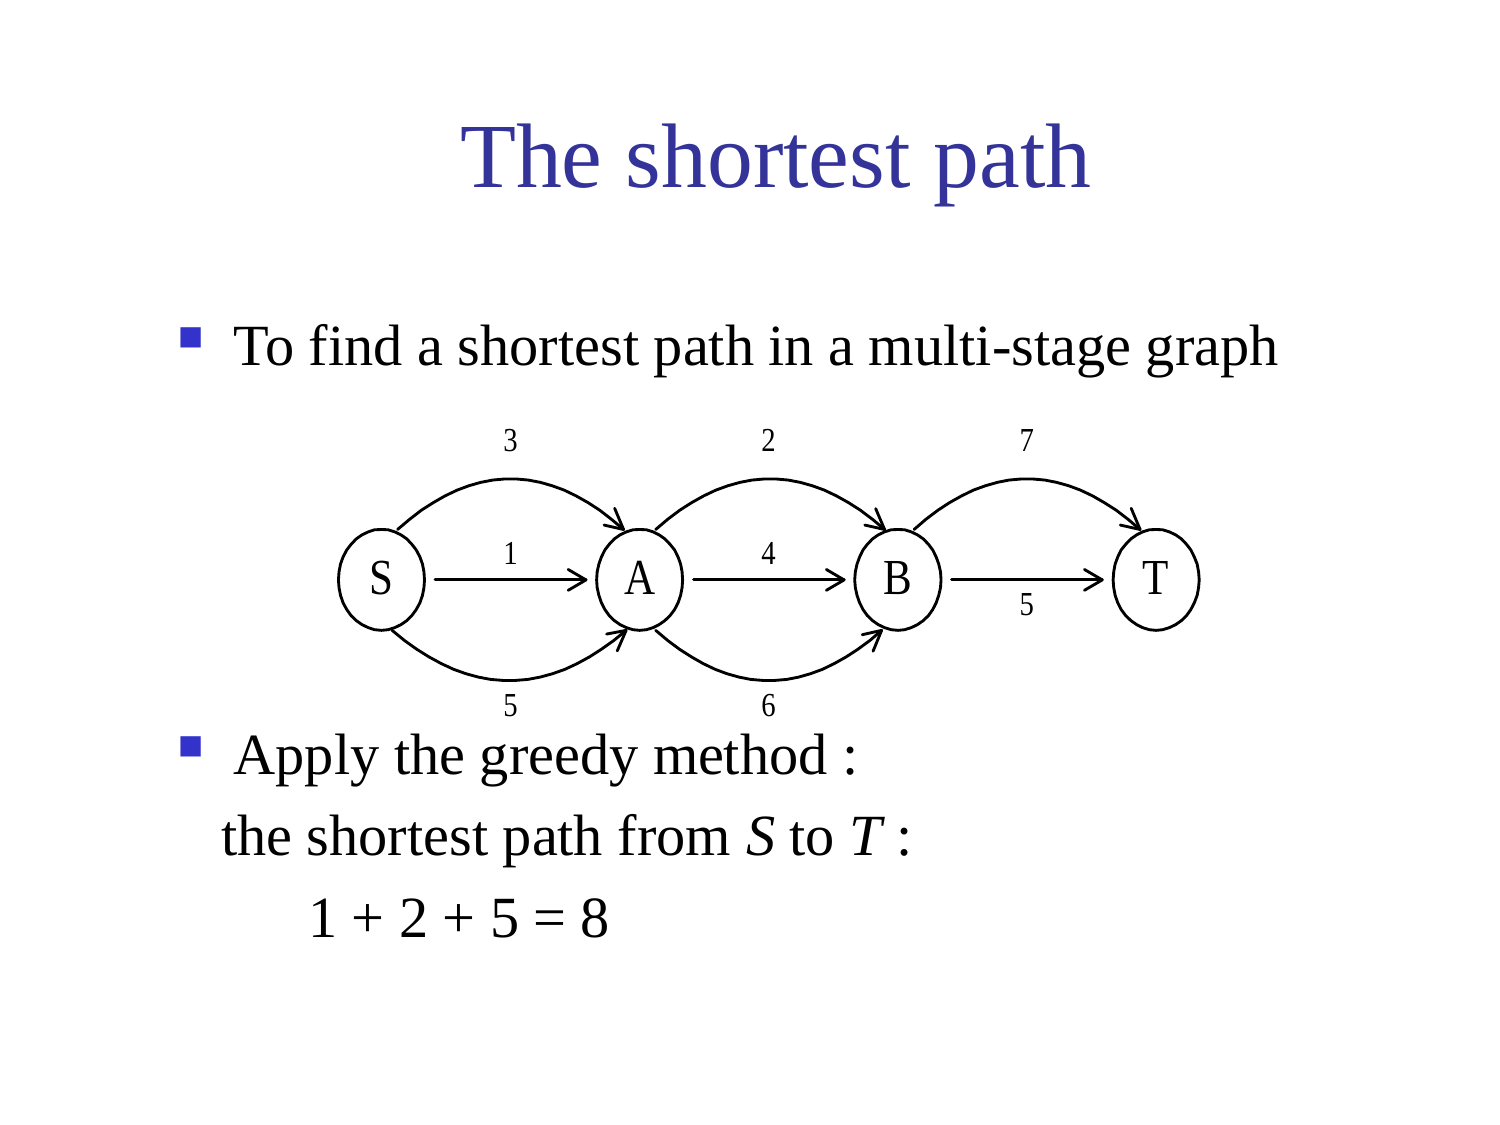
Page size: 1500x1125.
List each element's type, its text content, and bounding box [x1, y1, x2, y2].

title The shortest path [137, 99, 1416, 214]
list To find a shortest path in a multi-stage graph Apply the greedy method : the shortest path from S to T : 1 + 2 + 5 = 8 [162, 299, 1425, 1032]
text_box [324, 399, 1226, 751]
